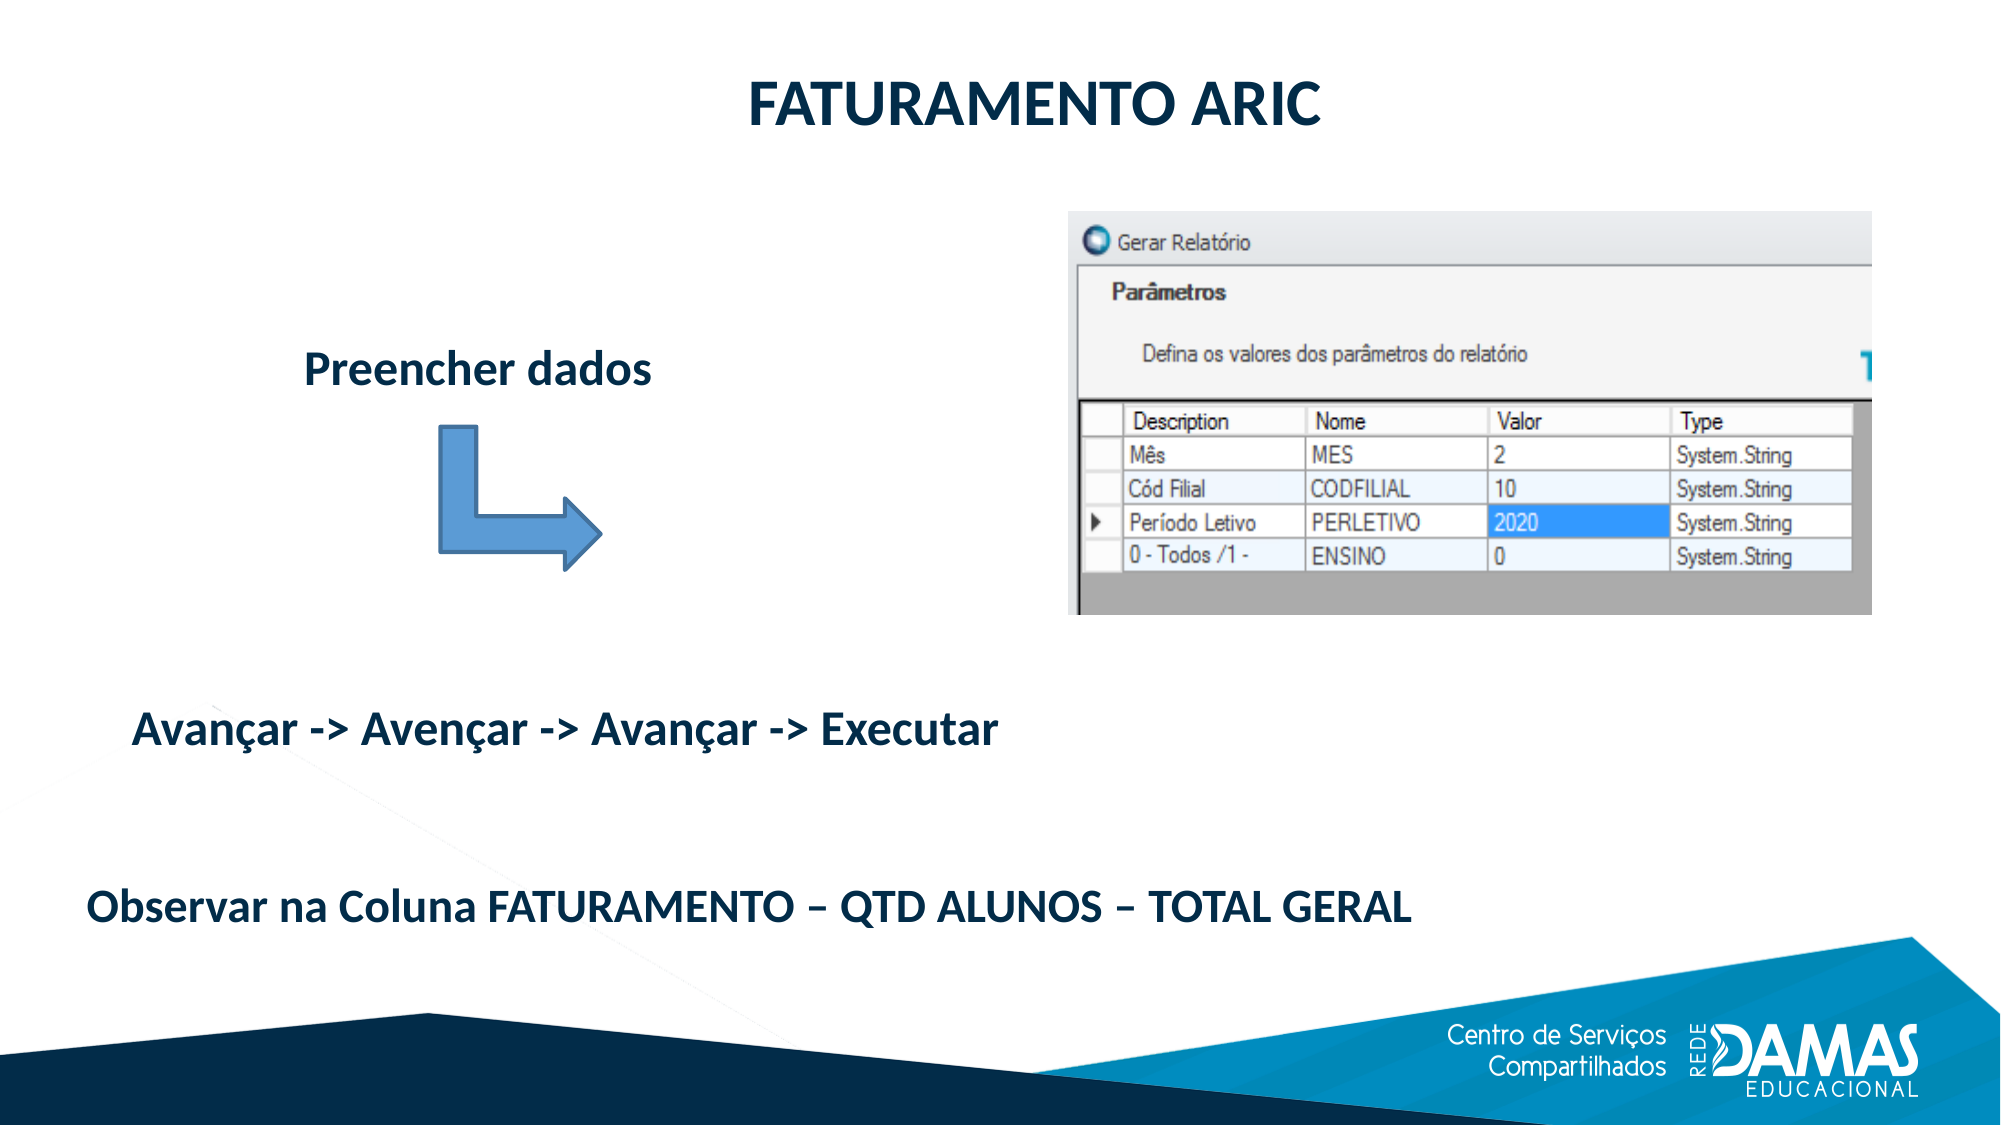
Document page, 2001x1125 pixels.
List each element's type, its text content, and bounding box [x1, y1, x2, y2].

text_box Preencher dados Avançar -> Avençar -> Avançar -> Executar Observar na Coluna FATURAMENTO – QTD ALUNOS – TOTAL GERAL [71, 118, 2000, 1012]
picture [1571, 1024, 1581, 1035]
picture [1580, 1056, 1587, 1075]
picture [1714, 1024, 1752, 1076]
picture [1762, 1081, 1767, 1094]
picture [1628, 1041, 1636, 1047]
picture [1537, 1025, 1546, 1044]
text_box [438, 424, 603, 572]
picture [1562, 1064, 1568, 1075]
picture [1749, 1024, 1917, 1076]
picture [1691, 1054, 1705, 1062]
picture [1584, 1030, 1595, 1043]
picture [1630, 1056, 1637, 1075]
picture [1598, 1030, 1603, 1044]
picture [1711, 1027, 1720, 1043]
picture [1480, 1030, 1486, 1044]
picture [1503, 1030, 1508, 1044]
picture [0, 0, 2001, 1125]
picture [1616, 1062, 1622, 1075]
picture [1549, 1033, 1560, 1041]
text_box FATURAMENTO ARIC [141, 11, 1931, 118]
picture [1466, 1033, 1477, 1039]
picture [1713, 1043, 1728, 1068]
picture [1067, 211, 1872, 616]
picture [1493, 1025, 1500, 1044]
picture [1571, 1061, 1575, 1075]
picture [1450, 1039, 1459, 1044]
picture [1544, 1061, 1552, 1080]
picture [1691, 1025, 1705, 1032]
